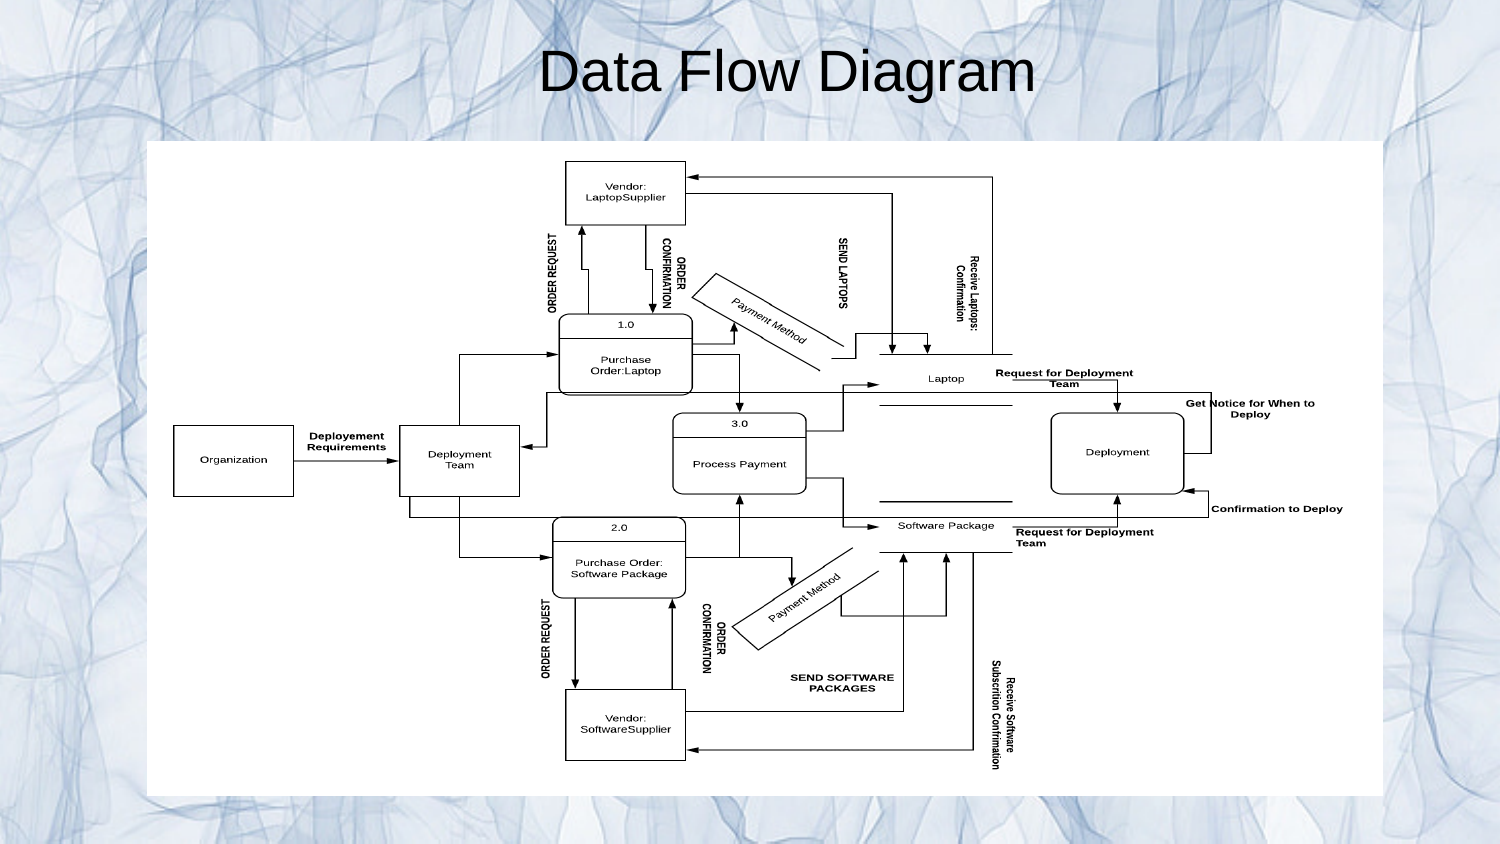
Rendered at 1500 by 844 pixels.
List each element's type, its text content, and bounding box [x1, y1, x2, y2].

picture [0, 0, 1500, 844]
title Data Flow Diagram [89, 18, 1488, 113]
